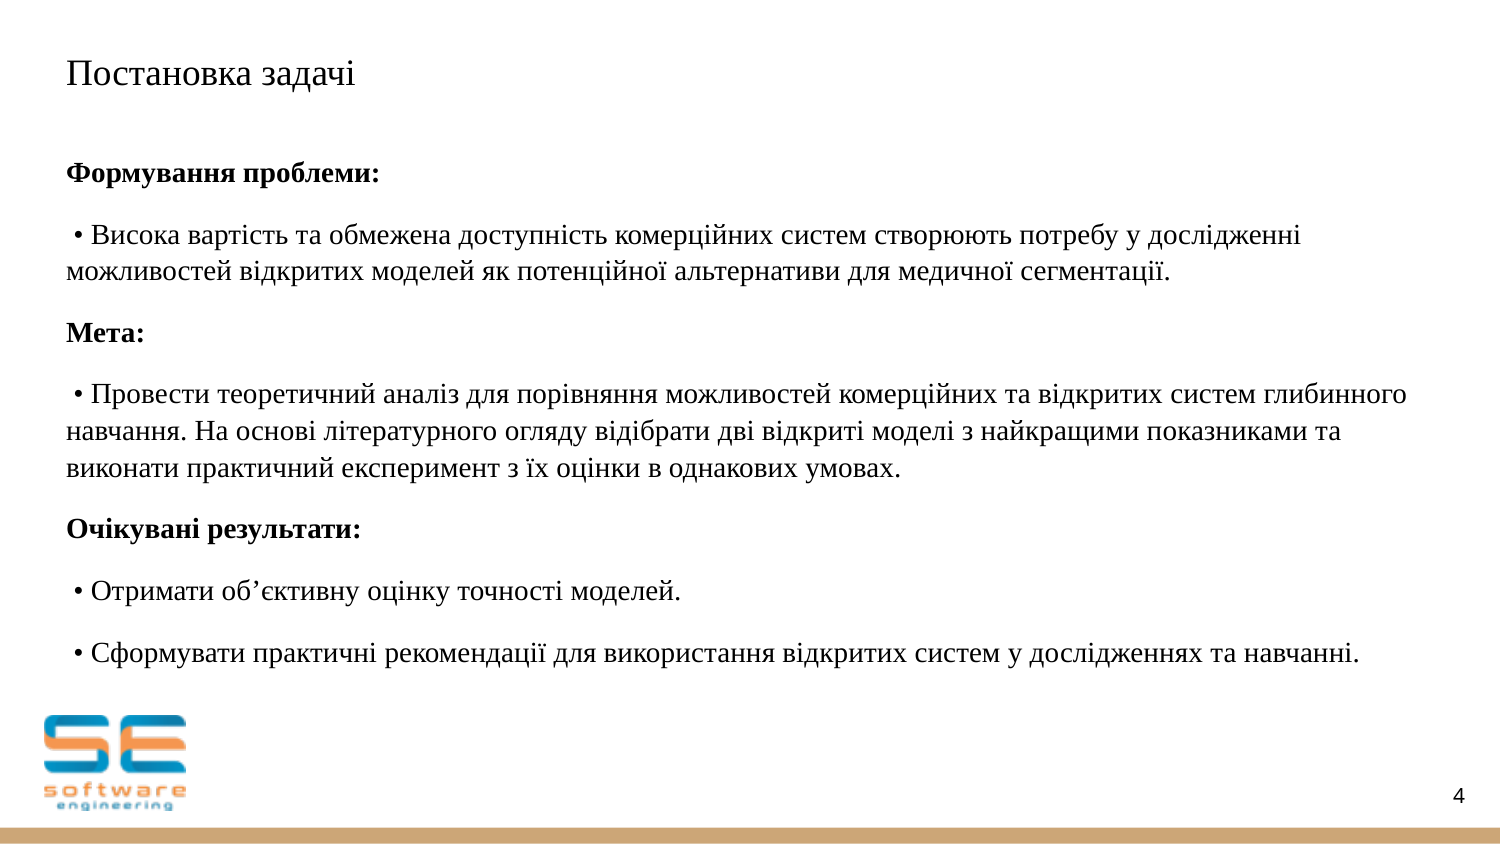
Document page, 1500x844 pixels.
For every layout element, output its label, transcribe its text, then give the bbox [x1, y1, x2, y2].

title Постановка задачі [51, 33, 1449, 109]
picture [43, 714, 186, 811]
list Формування проблеми: • Висока вартість та обмежена доступність комерційних систем створюють потребу у дослідженні можливостей відкритих моделей як потенційної альтернативи для медичної сегментації. Мета: • Провести теоретичний аналіз для порівняння можливостей комерційних та відкритих систем глибинного навчання. На основі літературного огляду відібрати дві відкриті моделі з найкращими показниками та виконати практичний експеримент з їх оцінки в однакових умовах. Очікувані результати: • Отримати об’єктивну оцінку точності моделей. • Сформувати практичні рекомендації для використання відкритих систем у дослідженнях та навчанні. [51, 136, 1449, 687]
slide_number ‹#› [1389, 764, 1480, 830]
